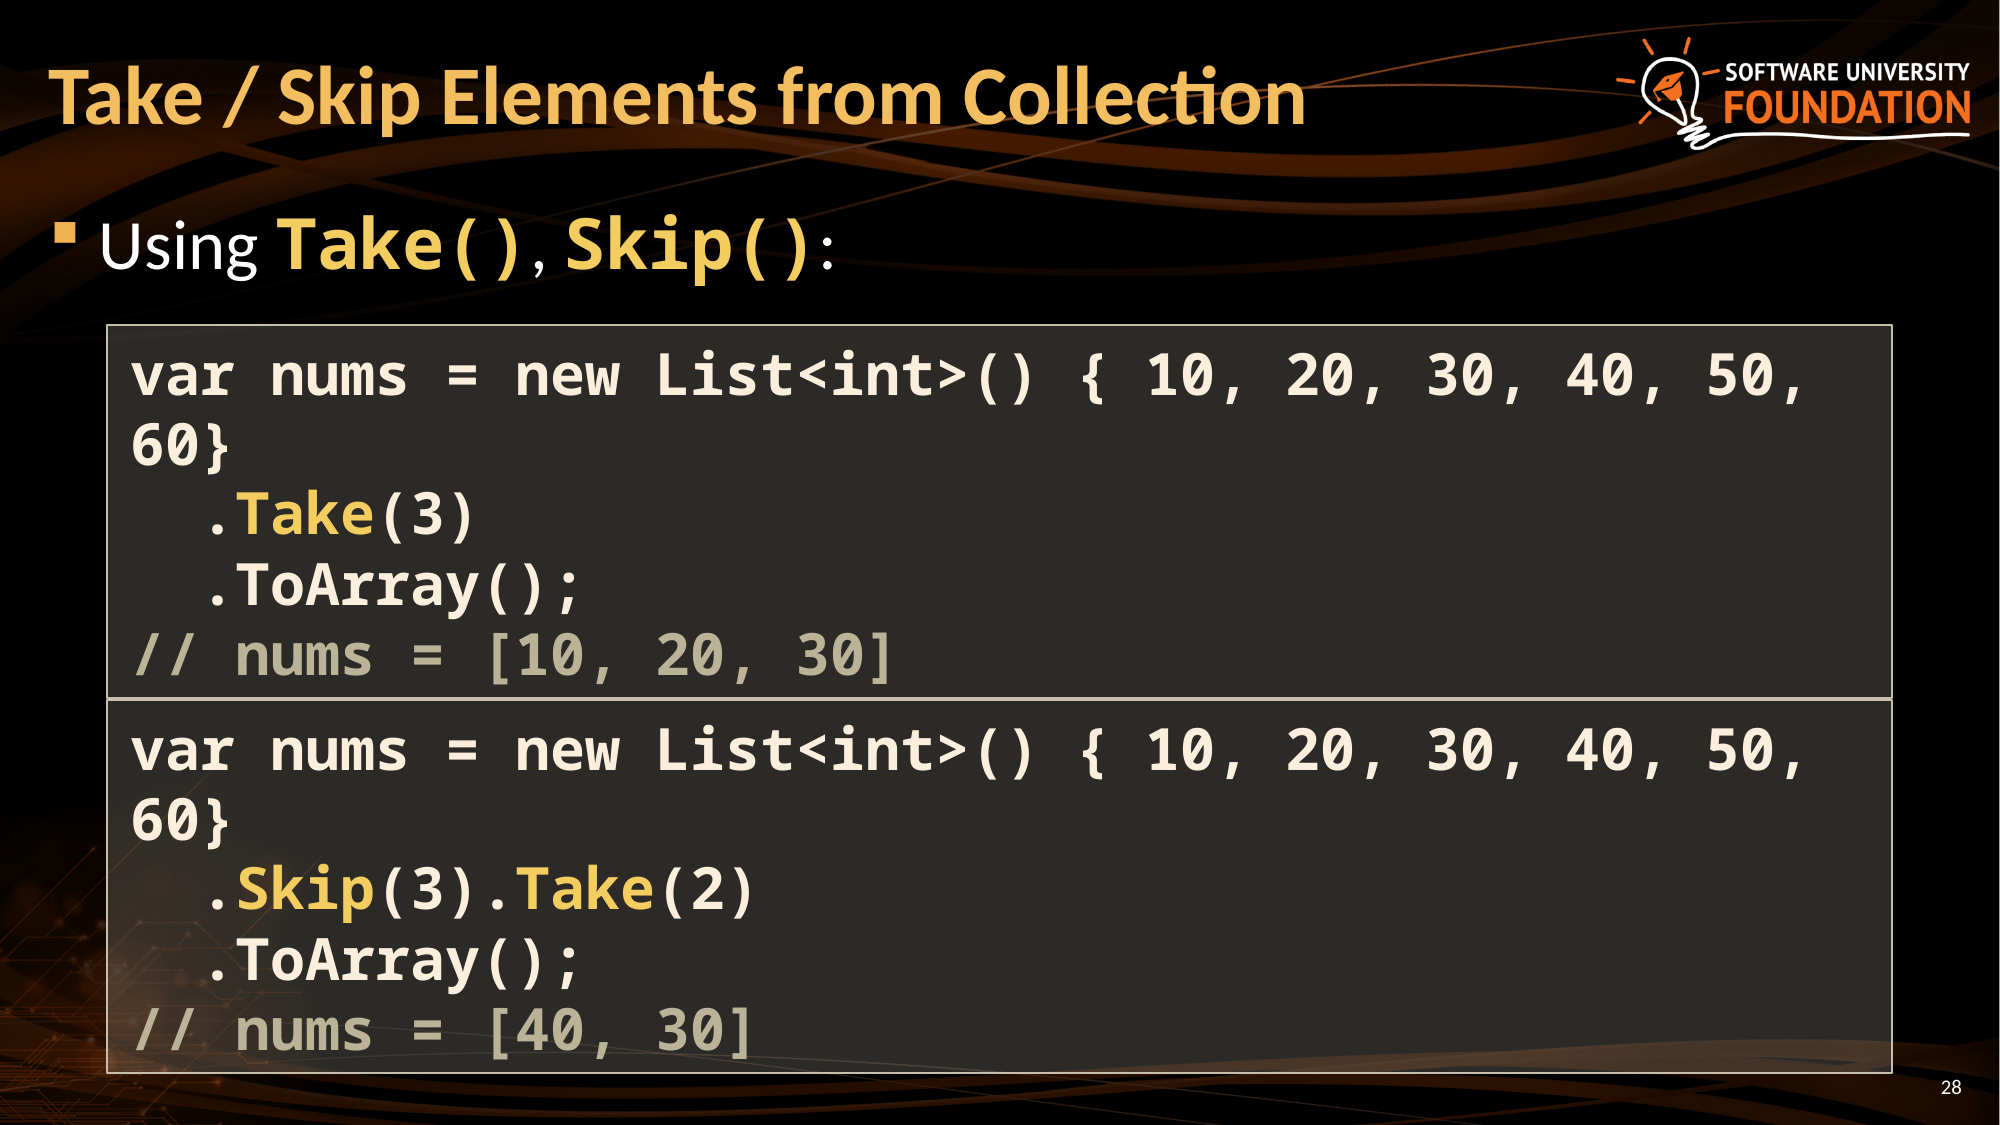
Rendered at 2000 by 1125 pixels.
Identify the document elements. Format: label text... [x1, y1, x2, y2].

picture [0, 0, 2000, 1125]
title Take / Skip Elements from Collection [30, 6, 1602, 189]
list Using Take(), Skip(): [31, 188, 1968, 1103]
text_box var nums = new List<int>() { 10, 20, 30, 40, 50, 60} .Skip(3).Take(2) .ToArray(); // nums = [40, 30] [106, 699, 1892, 1074]
text_box var nums = new List<int>() { 10, 20, 30, 40, 50, 60} .Take(3) .ToArray(); // nums = [10, 20, 30] [106, 324, 1892, 699]
